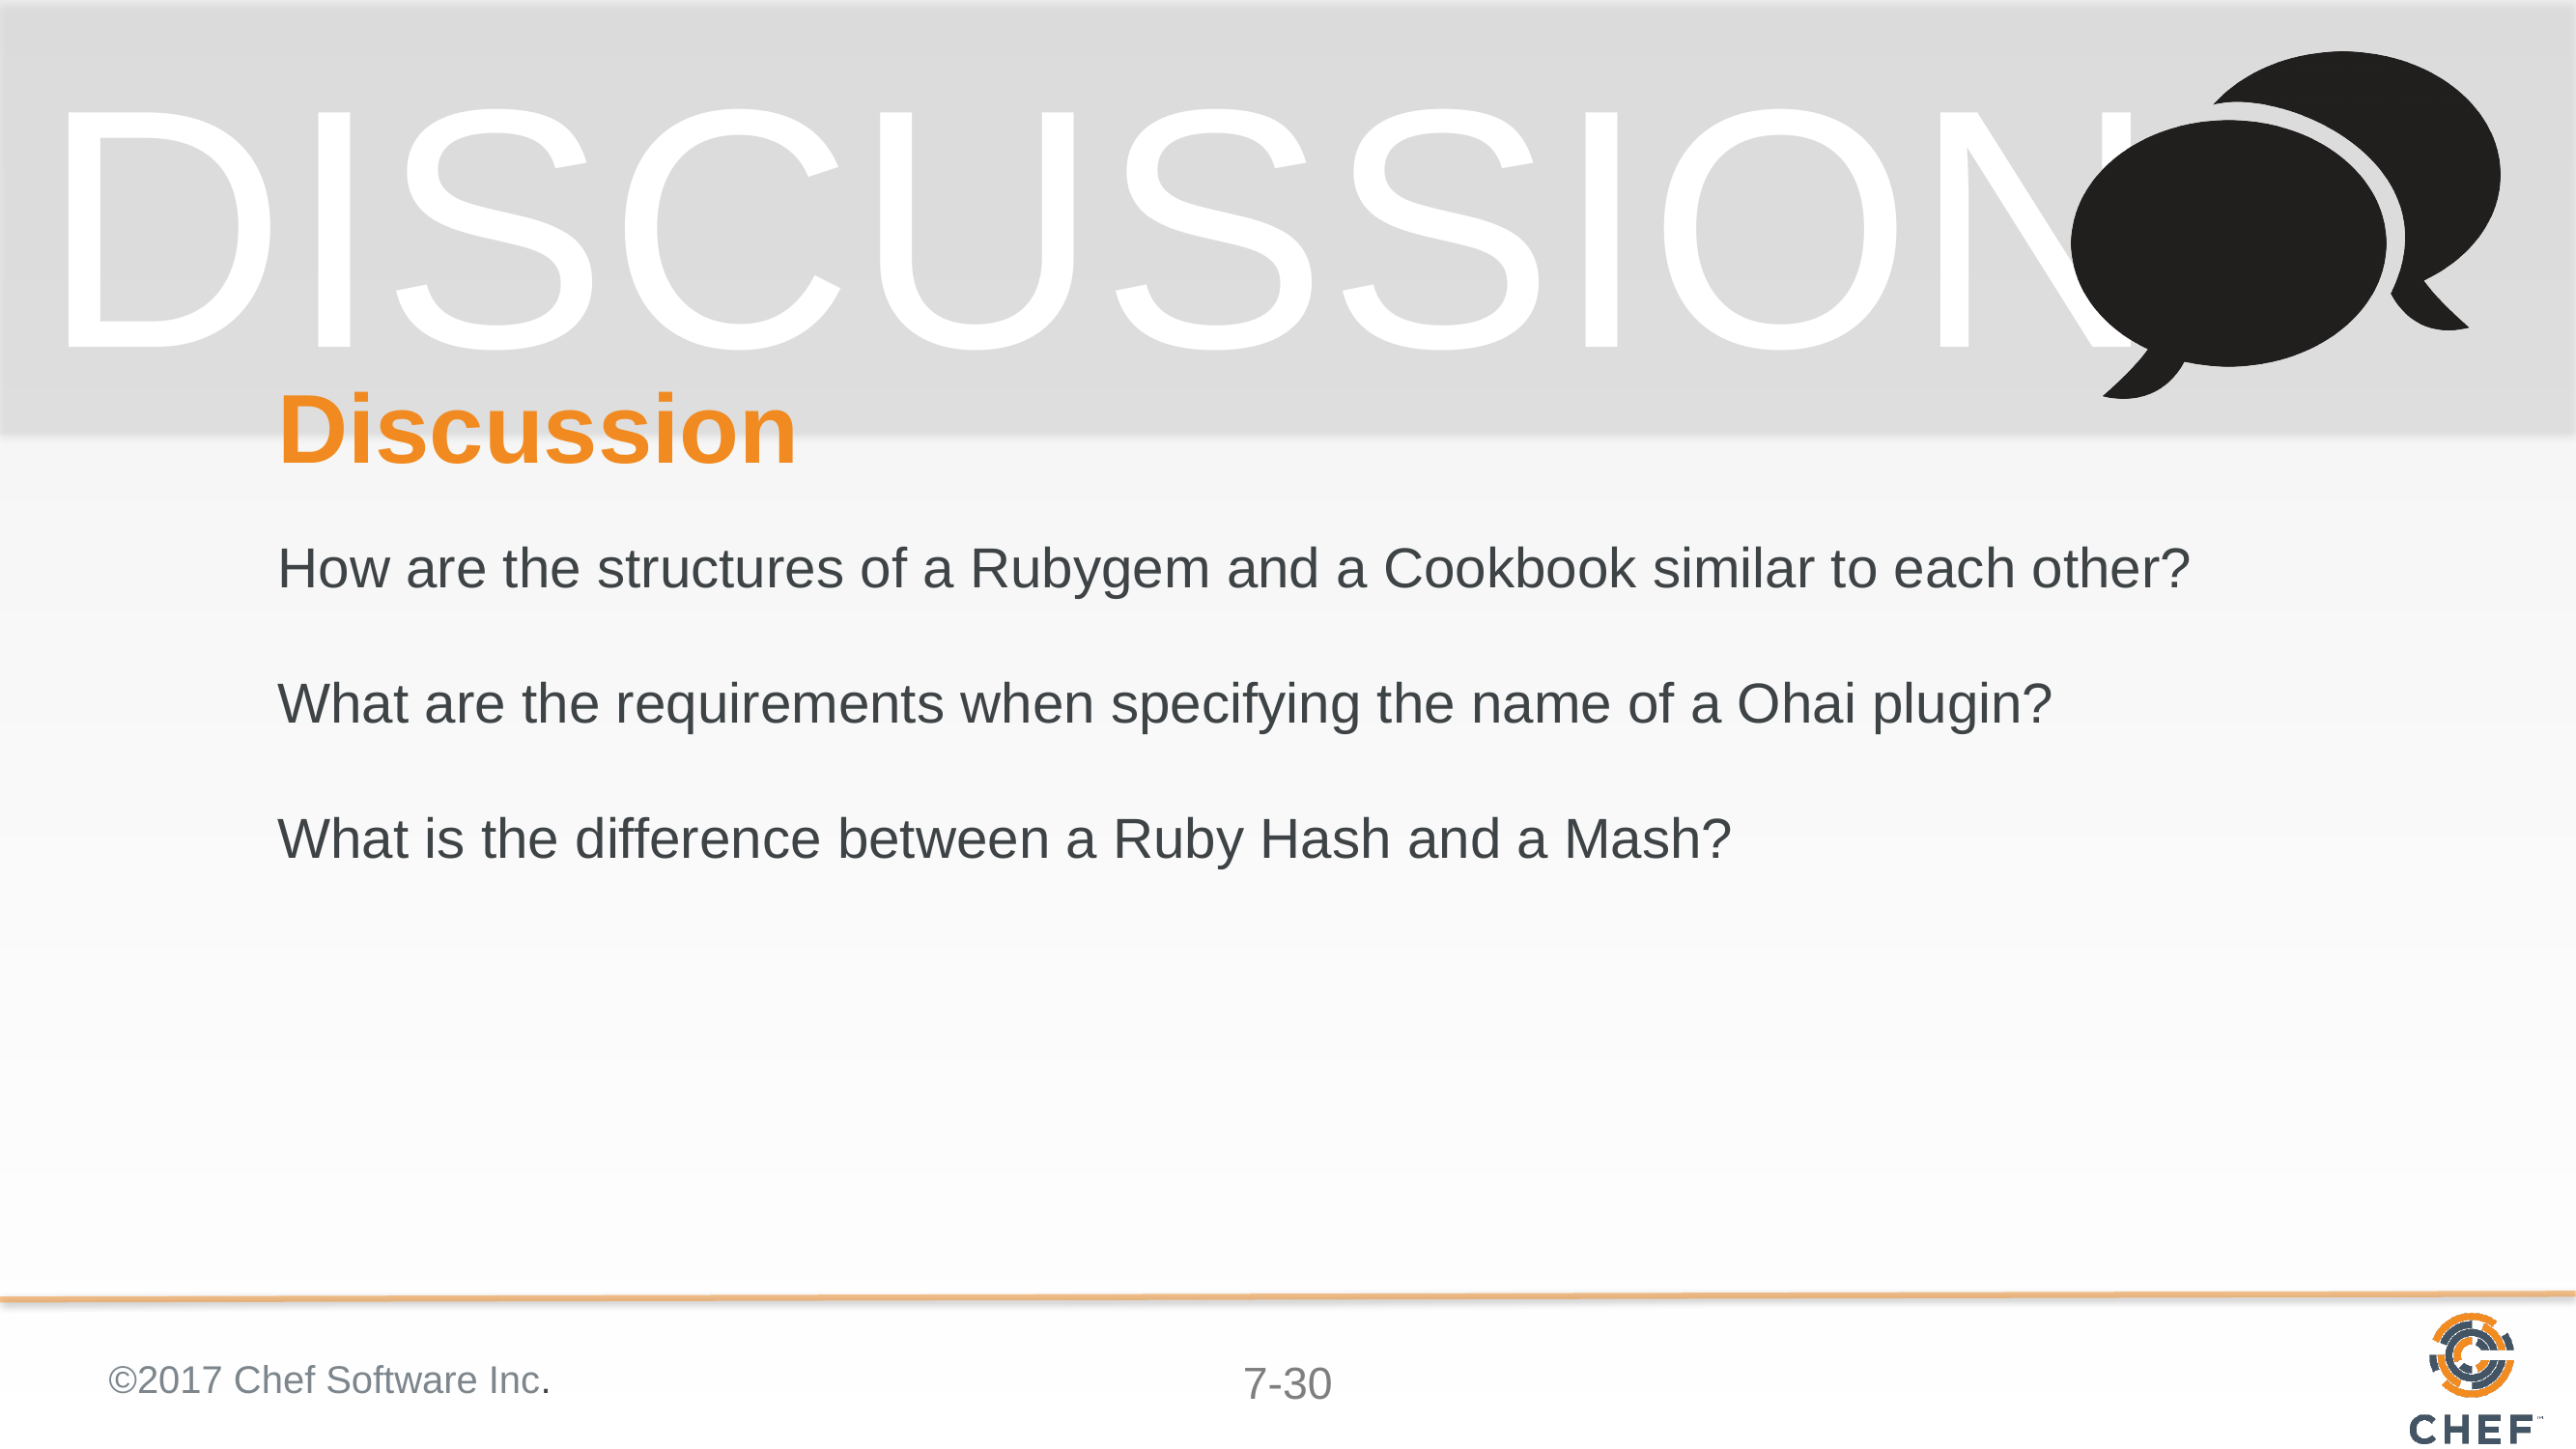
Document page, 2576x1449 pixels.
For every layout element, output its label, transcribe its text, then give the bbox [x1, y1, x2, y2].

title Discussion [263, 363, 2218, 499]
picture [2399, 1297, 2551, 1449]
picture [2071, 51, 2517, 399]
subtitle How are the structures of a Rubygem and a Cookbook similar to each other? What are the requirements when specifying the name of a Ohai plugin? What is the difference between a Ruby Hash and a Mash? [263, 516, 2218, 921]
